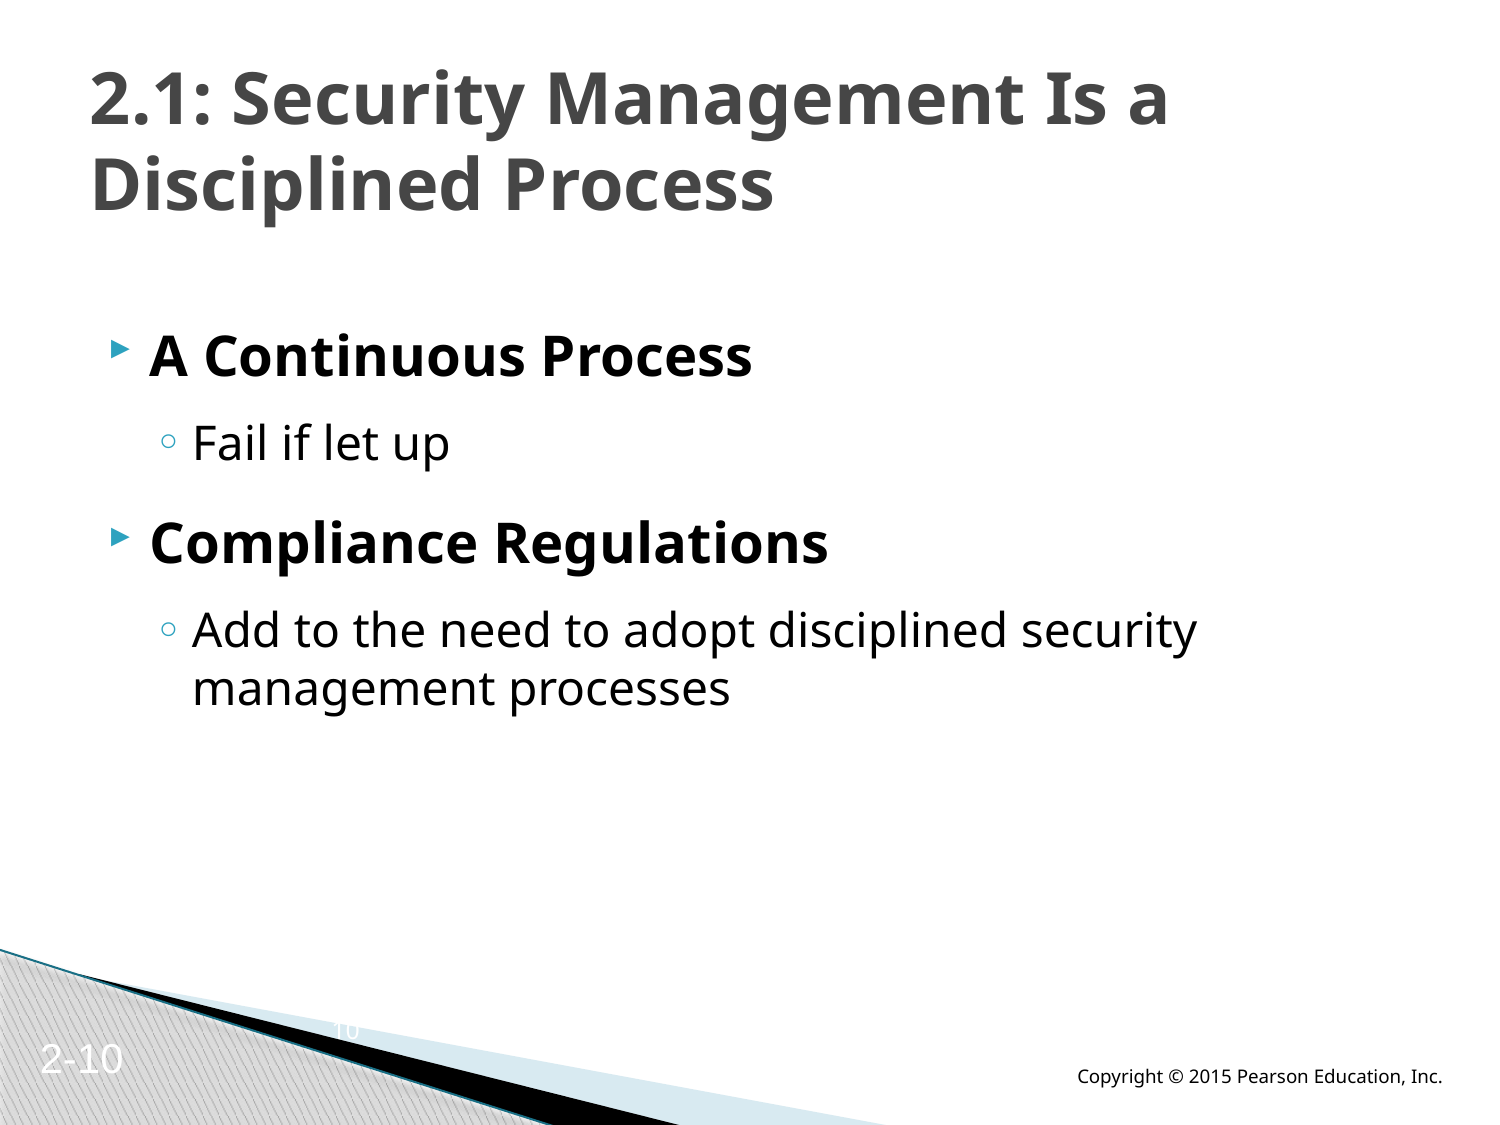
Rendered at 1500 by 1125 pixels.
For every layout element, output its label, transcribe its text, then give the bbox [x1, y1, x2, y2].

slide_number 10 [200, 999, 375, 1063]
list A Continuous Process Fail if let up Compliance Regulations Add to the need to adopt disciplined security management processes [75, 312, 1425, 986]
title 2.1: Security Management Is a Disciplined Process [75, 45, 1425, 233]
